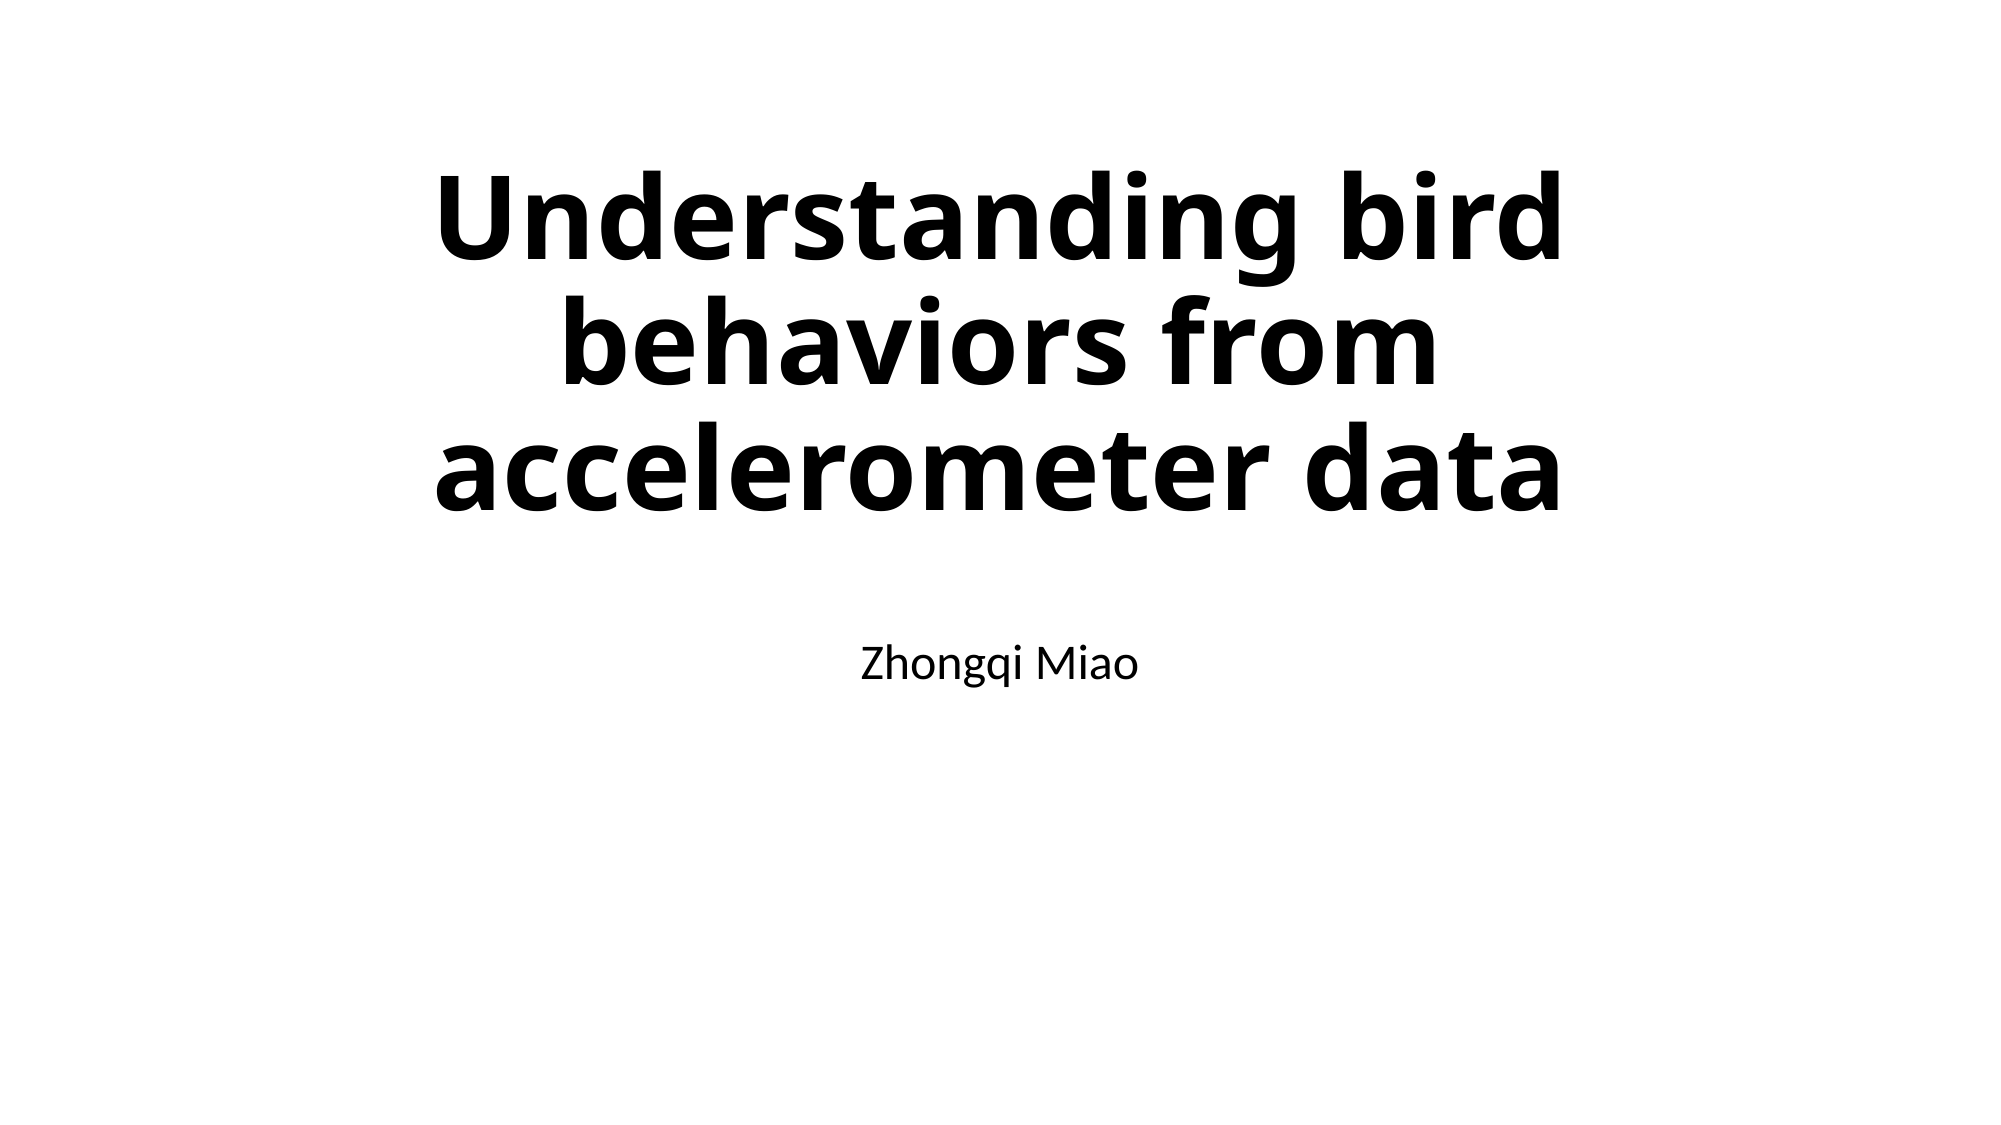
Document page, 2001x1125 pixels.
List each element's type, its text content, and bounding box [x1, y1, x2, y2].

title Understanding bird behaviors from accelerometer data [249, 151, 1750, 543]
subtitle Zhongqi Miao [249, 628, 1750, 901]
